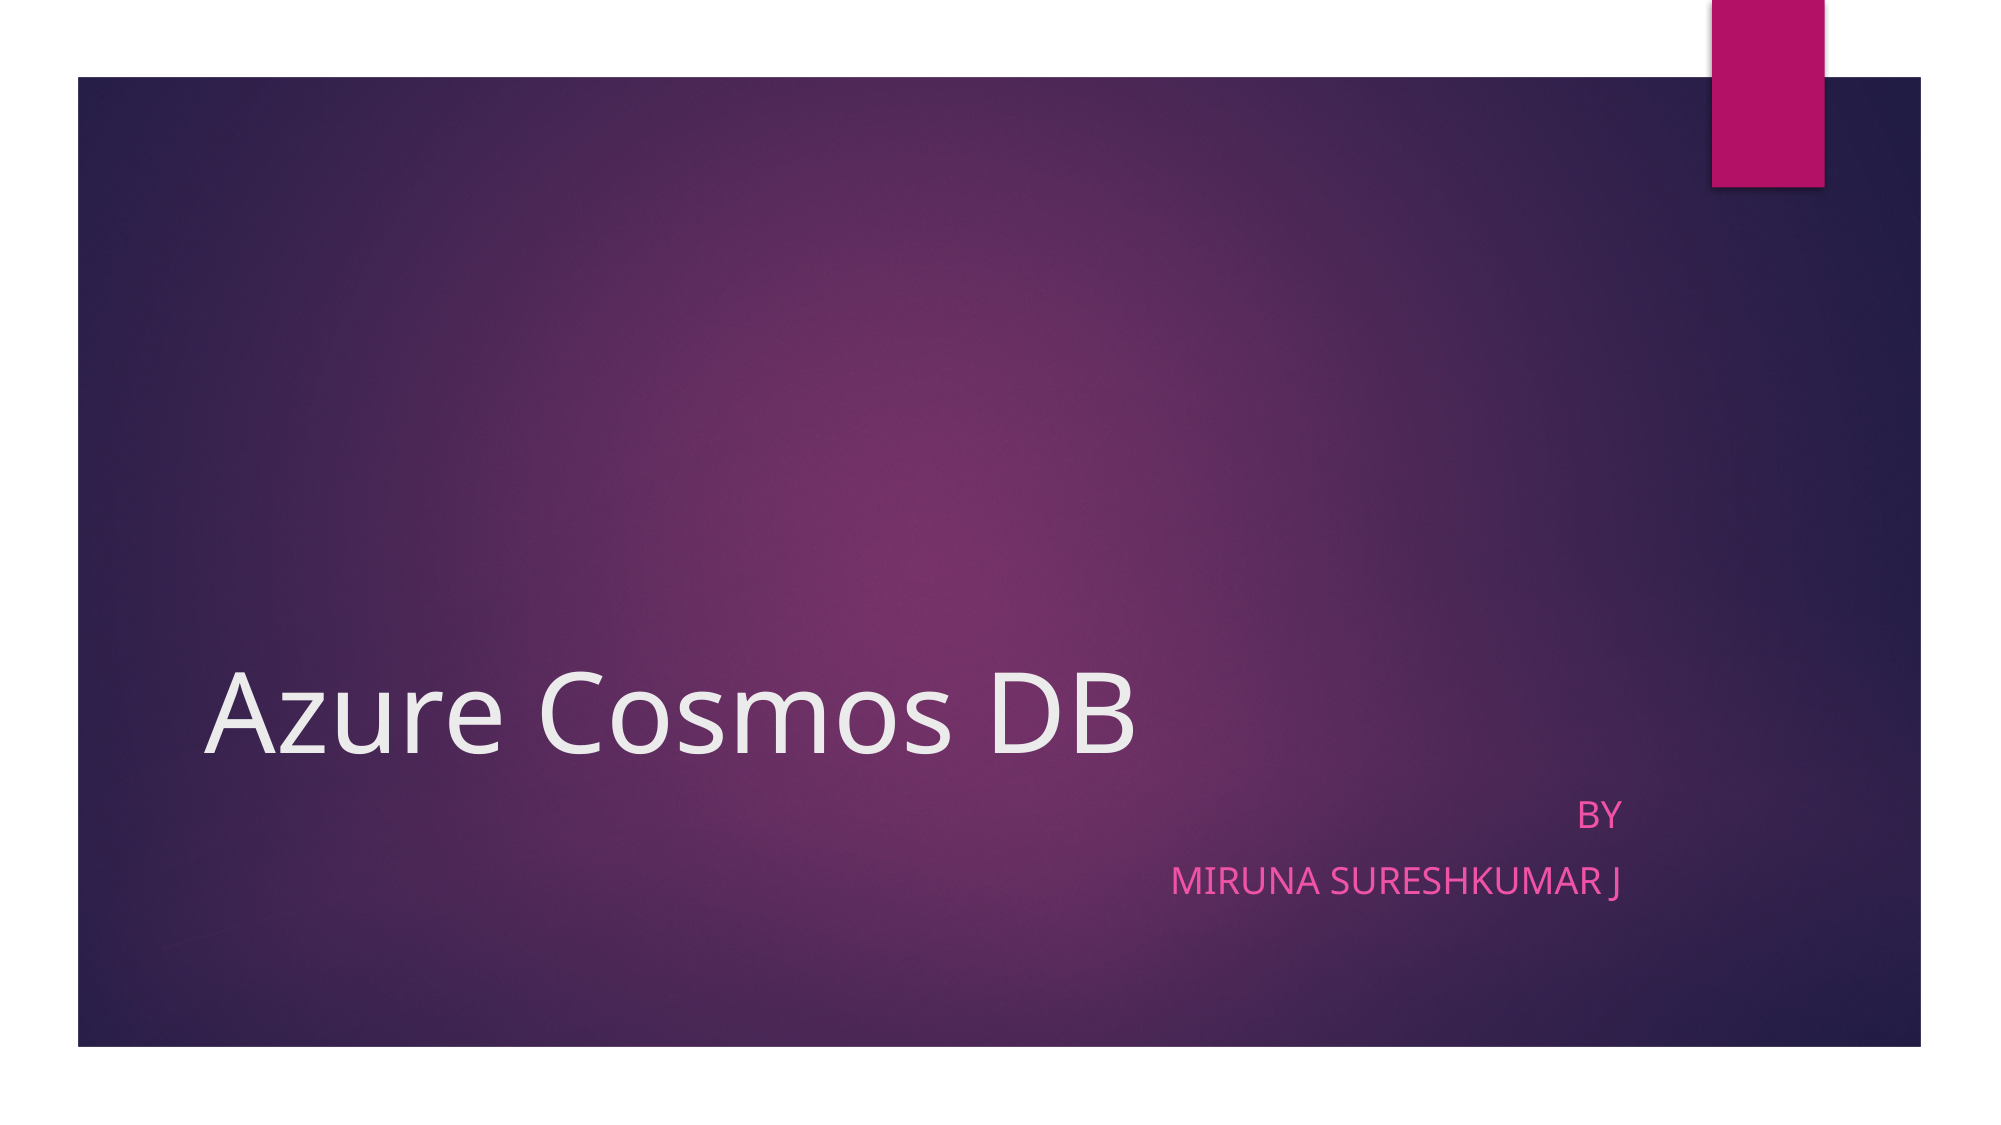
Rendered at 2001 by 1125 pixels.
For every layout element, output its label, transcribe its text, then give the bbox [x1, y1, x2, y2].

subtitle By MIRUNA Sureshkumar J [189, 783, 1638, 925]
title Azure Cosmos DB [189, 344, 1638, 783]
